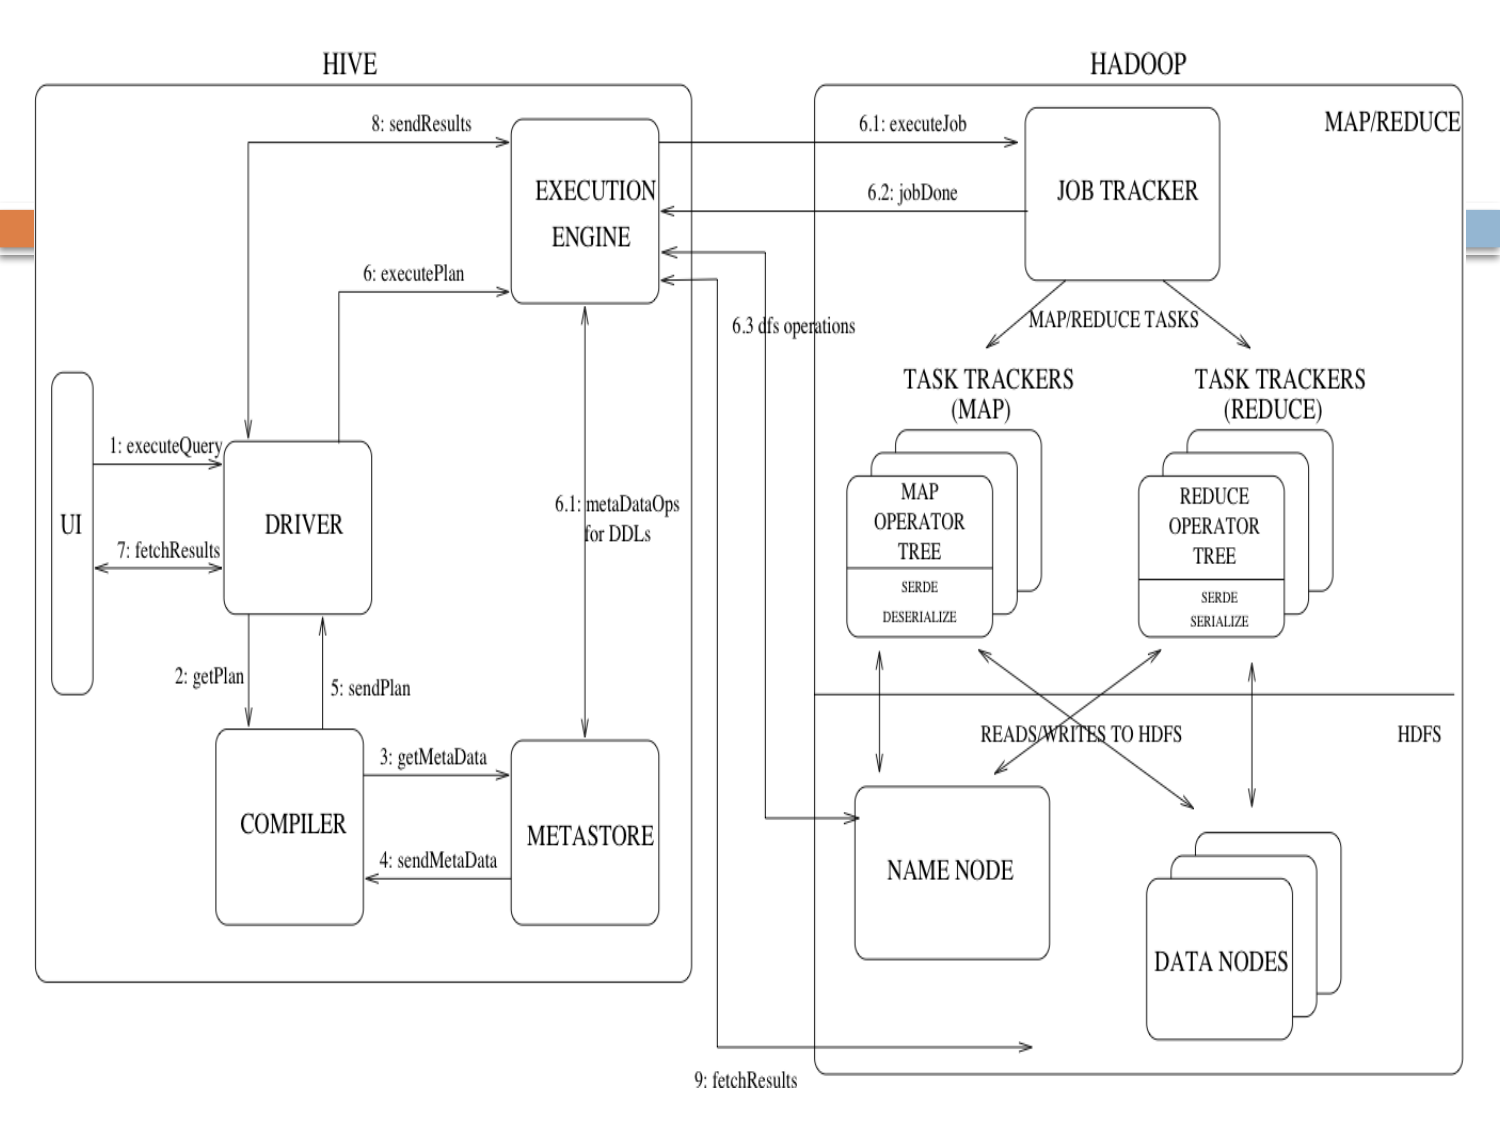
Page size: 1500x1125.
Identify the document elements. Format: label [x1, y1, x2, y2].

list [34, 49, 1466, 1088]
